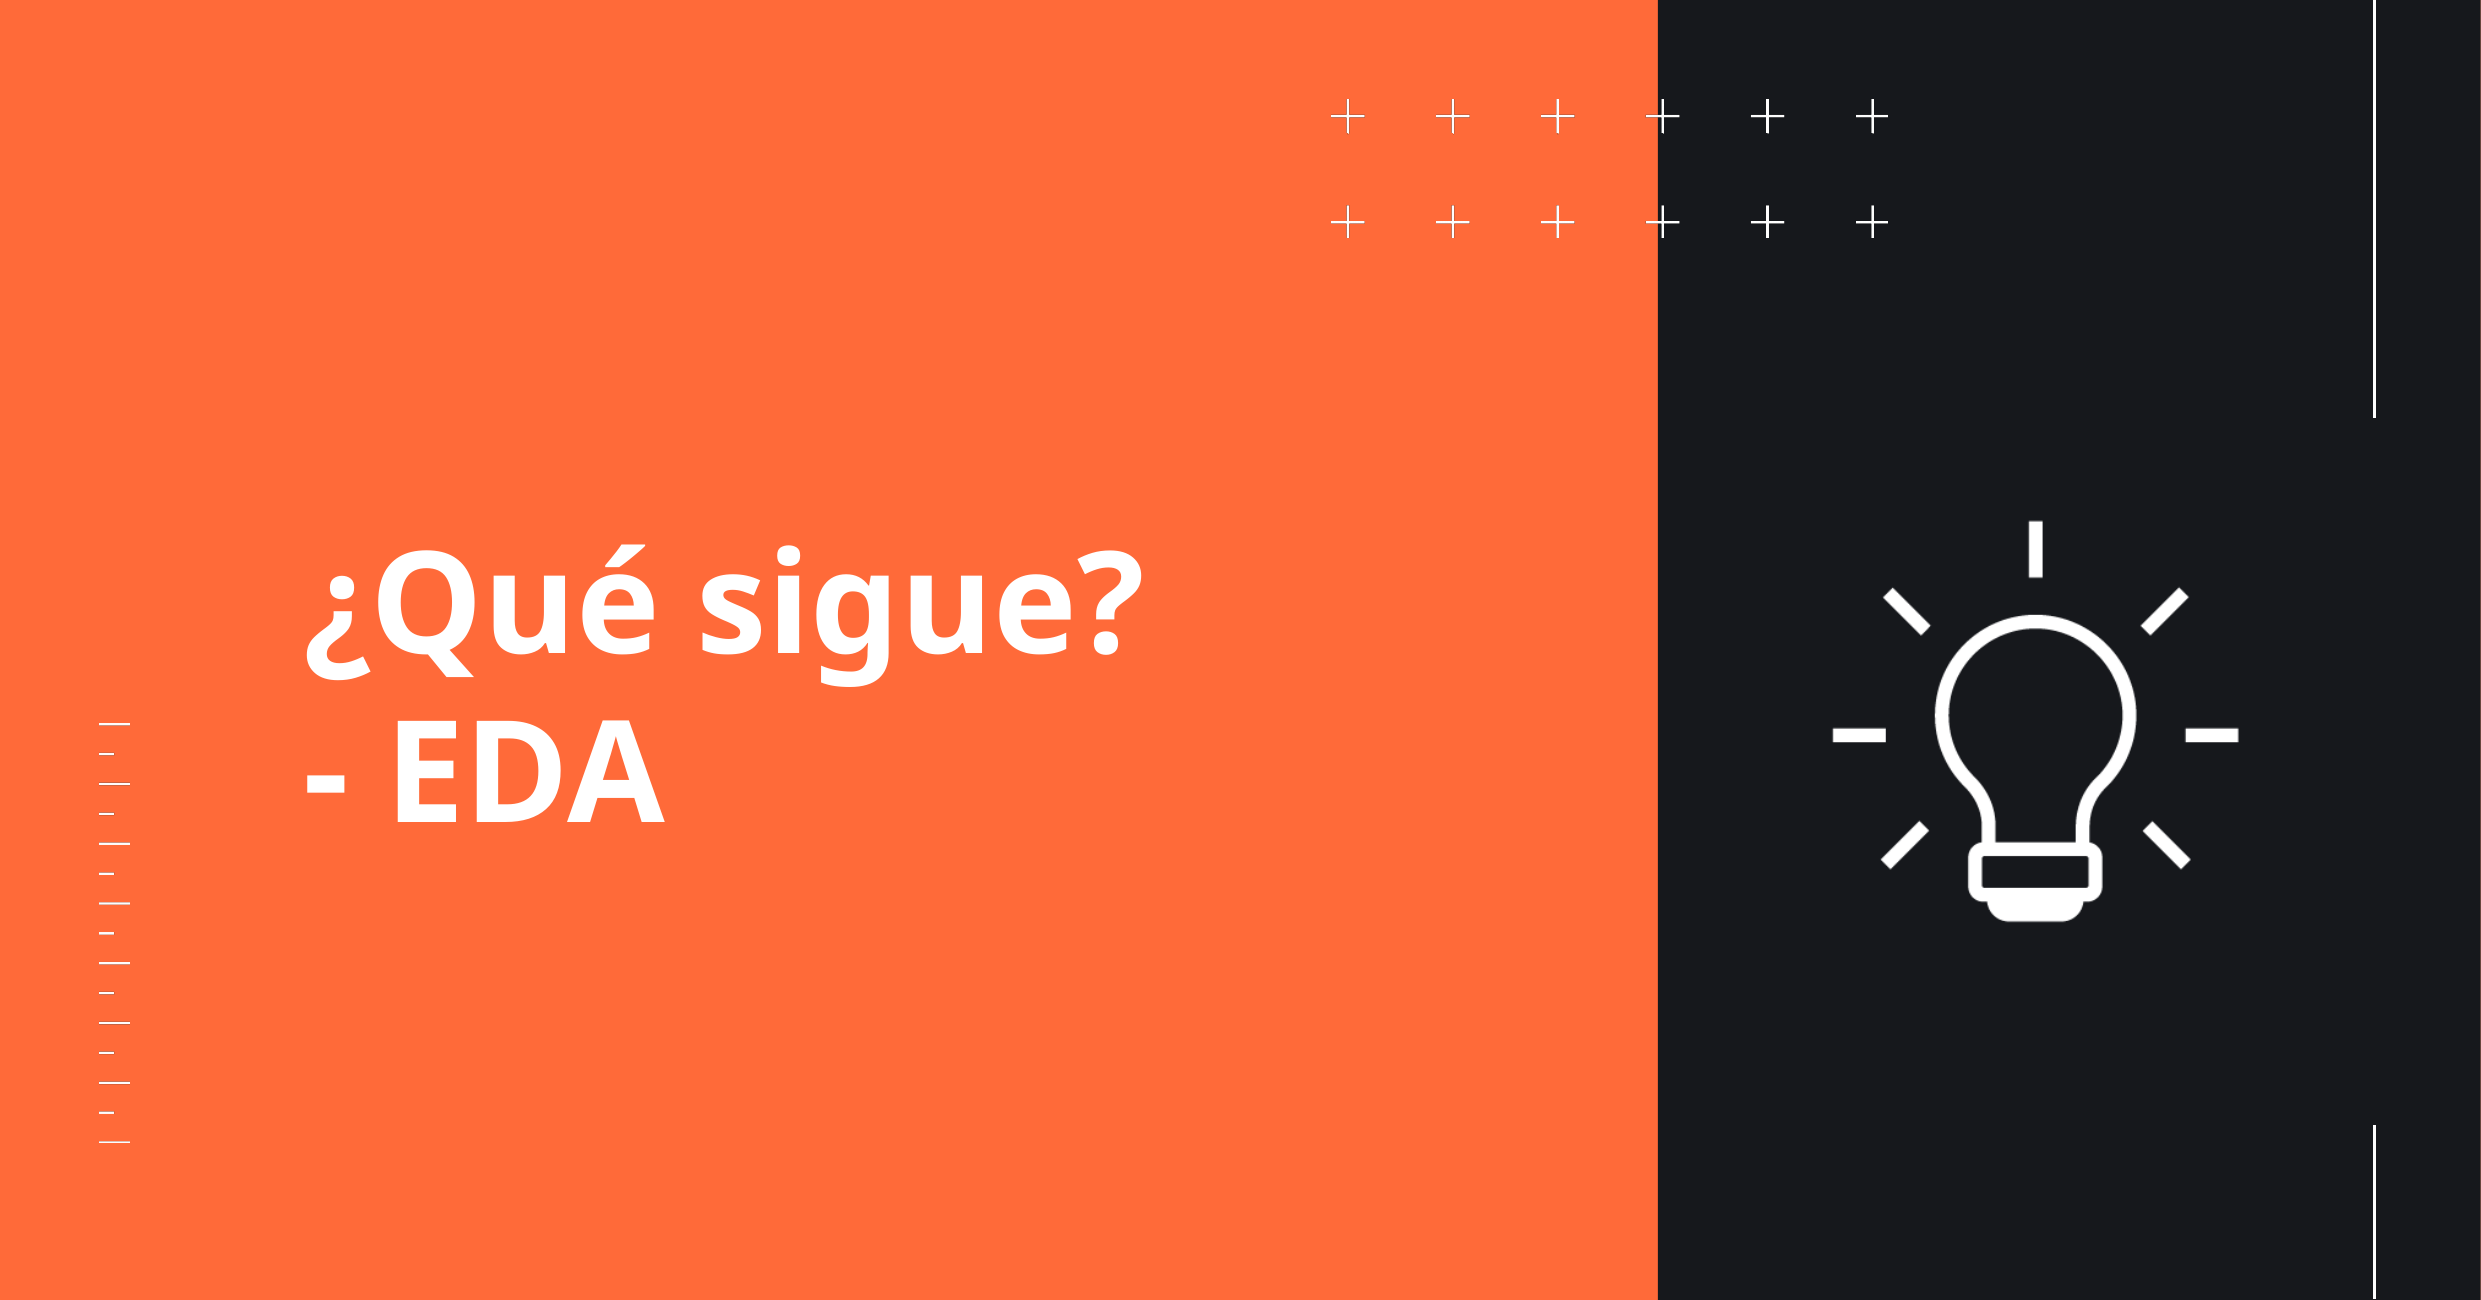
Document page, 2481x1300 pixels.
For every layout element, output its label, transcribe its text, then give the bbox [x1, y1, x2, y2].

text_box [1657, 0, 2481, 1300]
picture [1331, 99, 1888, 239]
picture [1788, 473, 2284, 970]
picture [99, 723, 130, 1143]
text_box ¿Qué sigue? - EDA [278, 392, 1463, 971]
